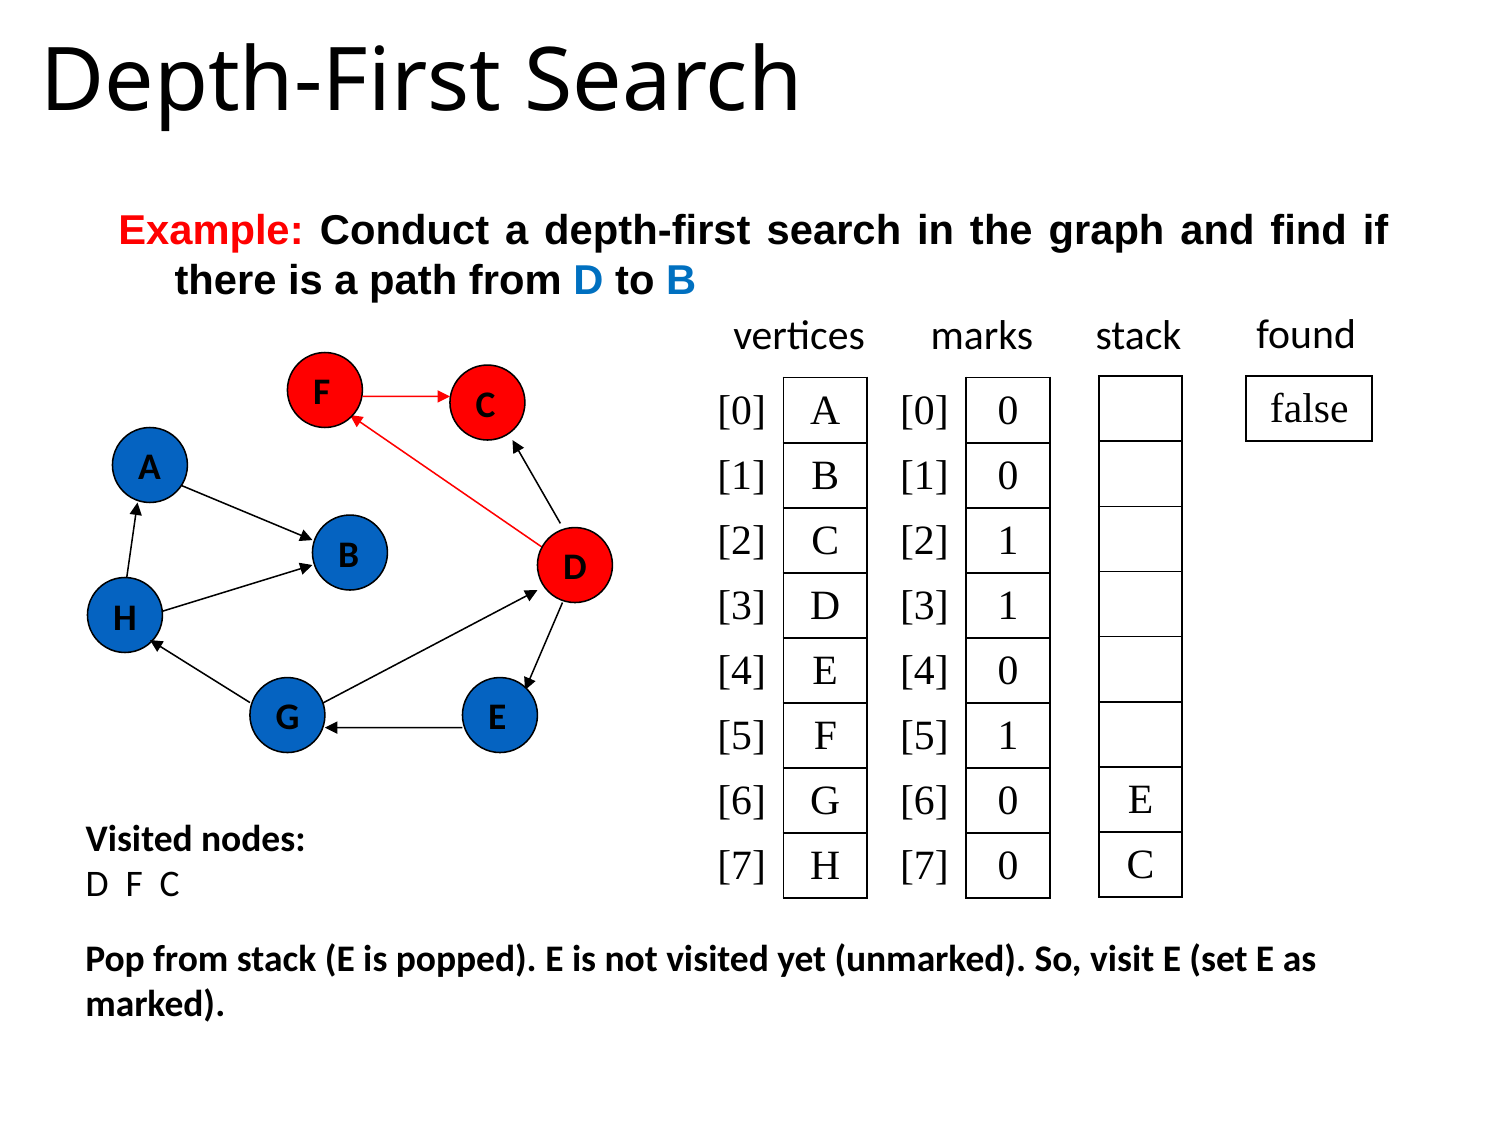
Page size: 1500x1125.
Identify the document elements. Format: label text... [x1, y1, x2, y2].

table_cell [2] [700, 508, 783, 573]
table_cell [6] [883, 768, 965, 833]
table_cell [4] [700, 638, 783, 703]
text_box B [312, 515, 388, 591]
table_cell [1100, 442, 1181, 506]
text_box Pop from stack (E is popped). E is not visited yet (unmarked). So, visit E (set E as marked). [70, 926, 1388, 1031]
text_box stack [1062, 299, 1215, 365]
table_cell 1 [967, 574, 1049, 637]
table_cell [1100, 637, 1181, 701]
text_box Visited nodes: D F C [70, 806, 663, 912]
table_cell [6] [700, 768, 783, 833]
table_cell [3] [700, 573, 783, 638]
text_box [351, 415, 542, 547]
text_box marks [905, 310, 1058, 365]
table_cell H [784, 834, 866, 897]
table_cell [1100, 703, 1181, 766]
table_header false [1247, 377, 1371, 440]
table_cell [5] [883, 703, 965, 768]
text_box C [449, 365, 525, 441]
table_cell [1] [883, 443, 965, 508]
text_box vertices [707, 299, 891, 365]
table_cell [4] [883, 638, 965, 703]
table_cell F [784, 704, 866, 767]
table_cell 0 [967, 769, 1049, 832]
table_cell [1] [700, 443, 783, 508]
title Depth-First Search [25, 26, 1469, 138]
text_box [323, 590, 538, 703]
text_box F [287, 352, 363, 428]
table_cell D [784, 574, 866, 637]
table_cell E [784, 639, 866, 702]
text_box D [537, 527, 613, 603]
text_box [324, 721, 463, 734]
table_cell [1100, 507, 1181, 571]
table_cell C [784, 509, 866, 572]
table_header [1100, 377, 1181, 440]
table_cell G [784, 769, 866, 832]
table_cell 1 [967, 704, 1049, 767]
table_cell 0 [967, 444, 1049, 507]
table_cell B [784, 444, 866, 507]
table_cell 0 [967, 639, 1049, 702]
text_box G [249, 677, 325, 753]
table_cell [1100, 572, 1181, 636]
text_box [512, 440, 561, 524]
text_box Example: Conduct a depth-first search in the graph and find if there is a path from D to B [103, 195, 1404, 310]
table_cell [7] [883, 833, 965, 898]
text_box H [87, 577, 163, 653]
table_cell [5] [700, 703, 783, 768]
table_header 0 [967, 378, 1049, 442]
text_box [524, 602, 563, 689]
text_box [182, 485, 313, 542]
table_cell 1 [967, 509, 1049, 572]
table_cell E [1100, 768, 1181, 831]
text_box found [1230, 299, 1383, 365]
text_box [150, 640, 251, 703]
text_box [87, 456, 175, 541]
text_box A [112, 427, 188, 503]
text_box E [462, 677, 538, 753]
table_cell 0 [967, 834, 1049, 897]
table_cell [3] [883, 573, 965, 638]
table_header [0] [883, 378, 965, 443]
table_cell [7] [700, 833, 783, 898]
table_header [0] [700, 378, 783, 443]
text_box [163, 562, 313, 612]
table_cell C [1100, 833, 1181, 896]
table_header A [784, 378, 866, 442]
text_box [362, 390, 451, 403]
table_cell [2] [883, 508, 965, 573]
